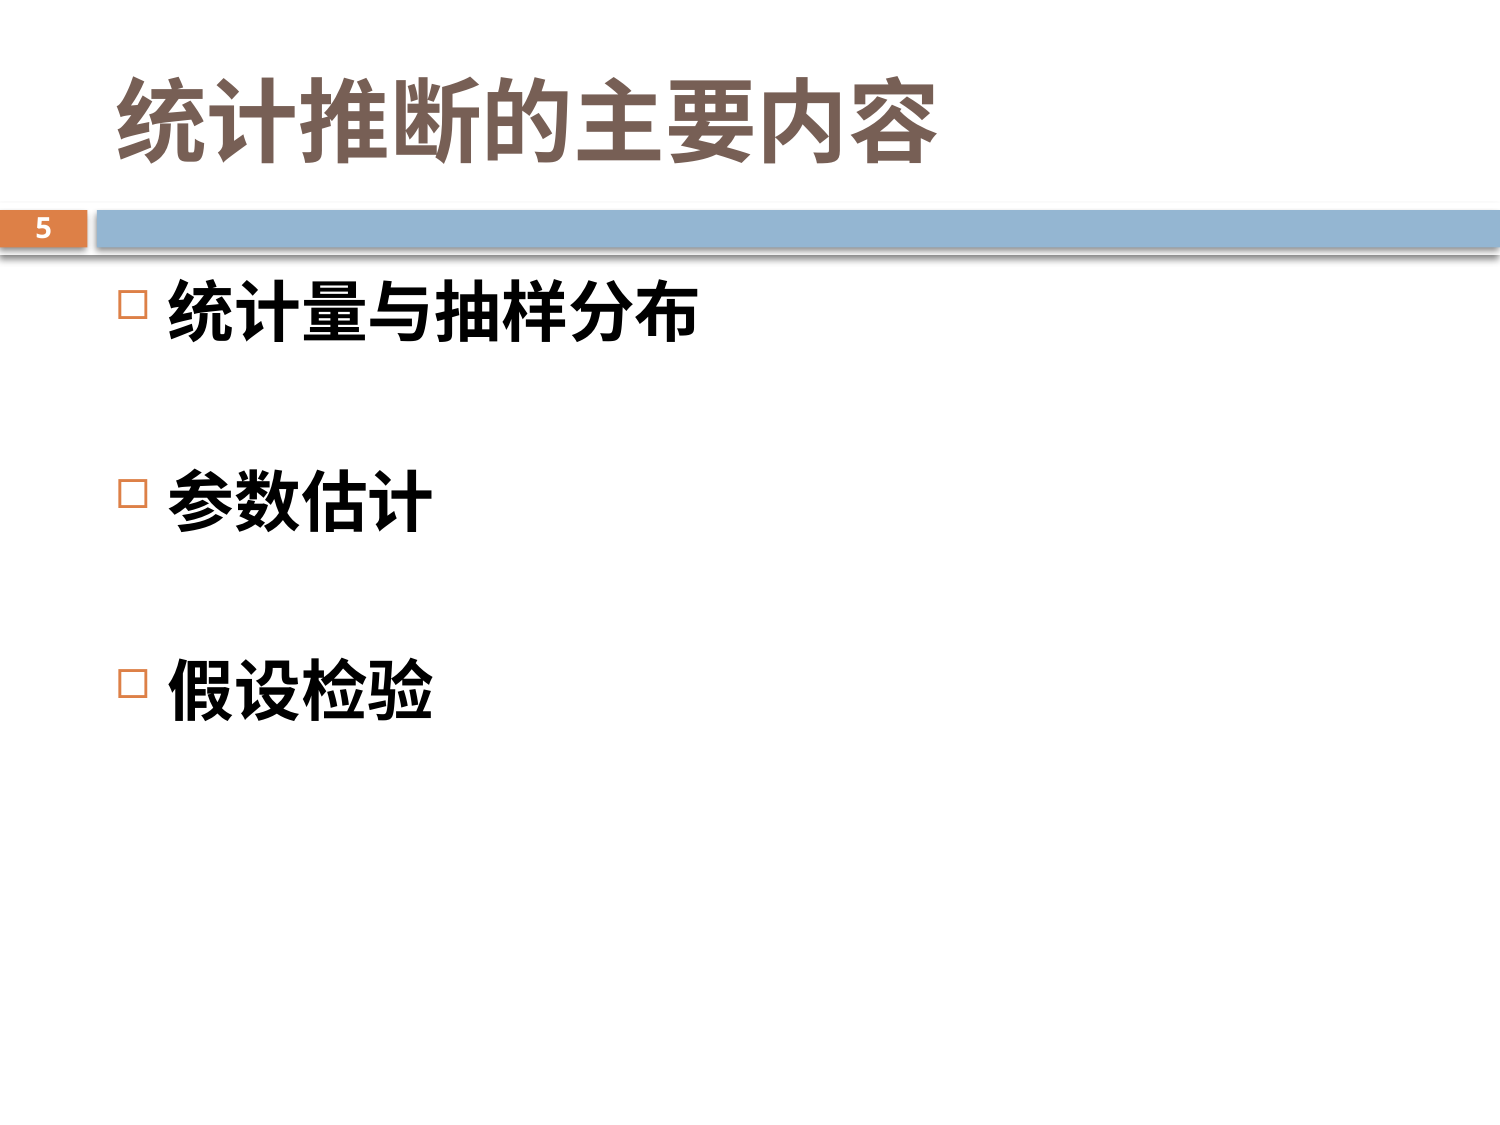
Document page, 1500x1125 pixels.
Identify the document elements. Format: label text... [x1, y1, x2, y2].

slide_number 5 [0, 208, 88, 249]
title 统计推断的主要内容 [100, 37, 1438, 200]
list 统计量与抽样分布 参数估计 假设检验 [100, 262, 1438, 1000]
